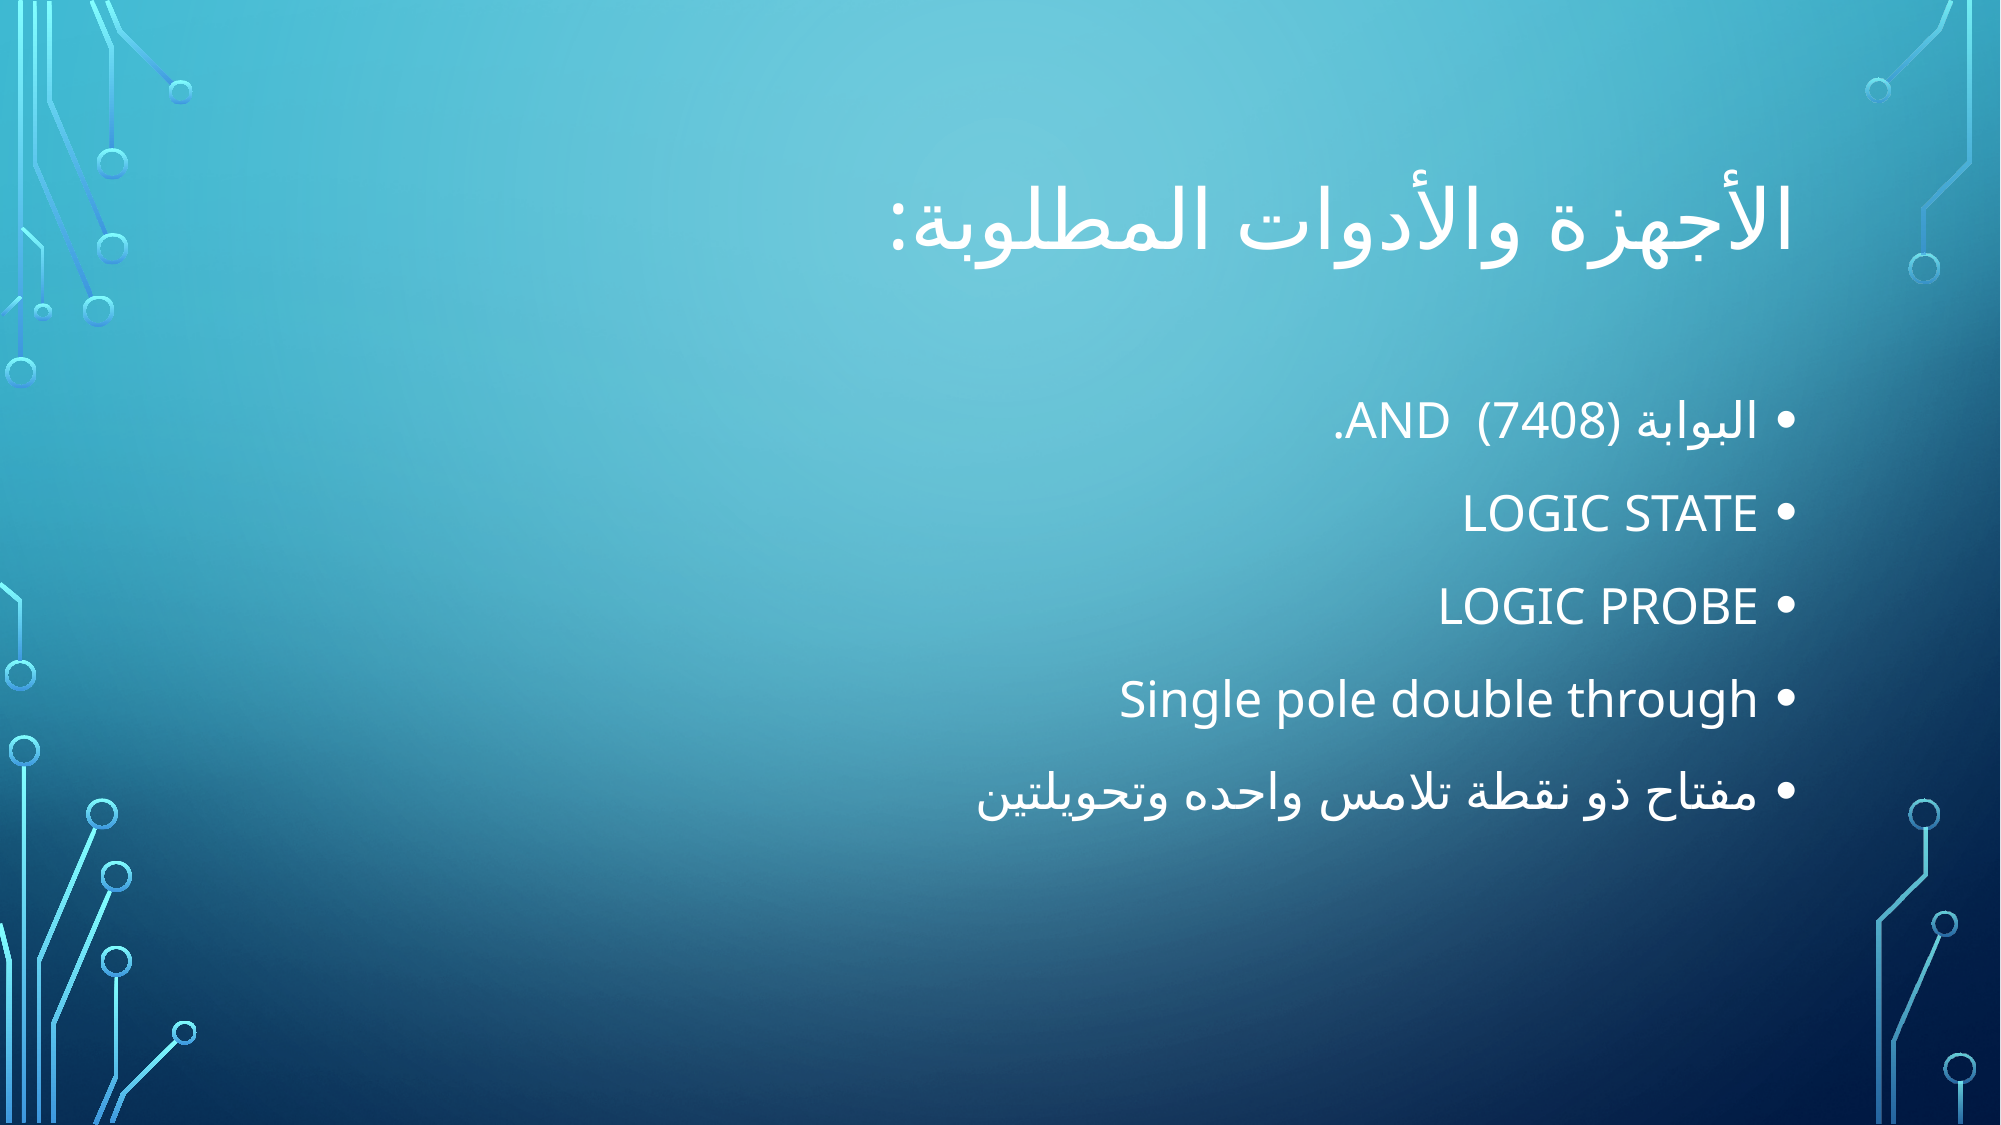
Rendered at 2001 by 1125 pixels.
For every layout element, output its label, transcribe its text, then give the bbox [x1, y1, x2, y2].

title الأجهزة والأدوات المطلوبة: [187, 101, 1813, 344]
list البوابة AND (7408). LOGIC STATE LOGIC PROBE Single pole double through مفتاح ذو نقطة تلامس واحده وتحويلتين [187, 369, 1813, 950]
